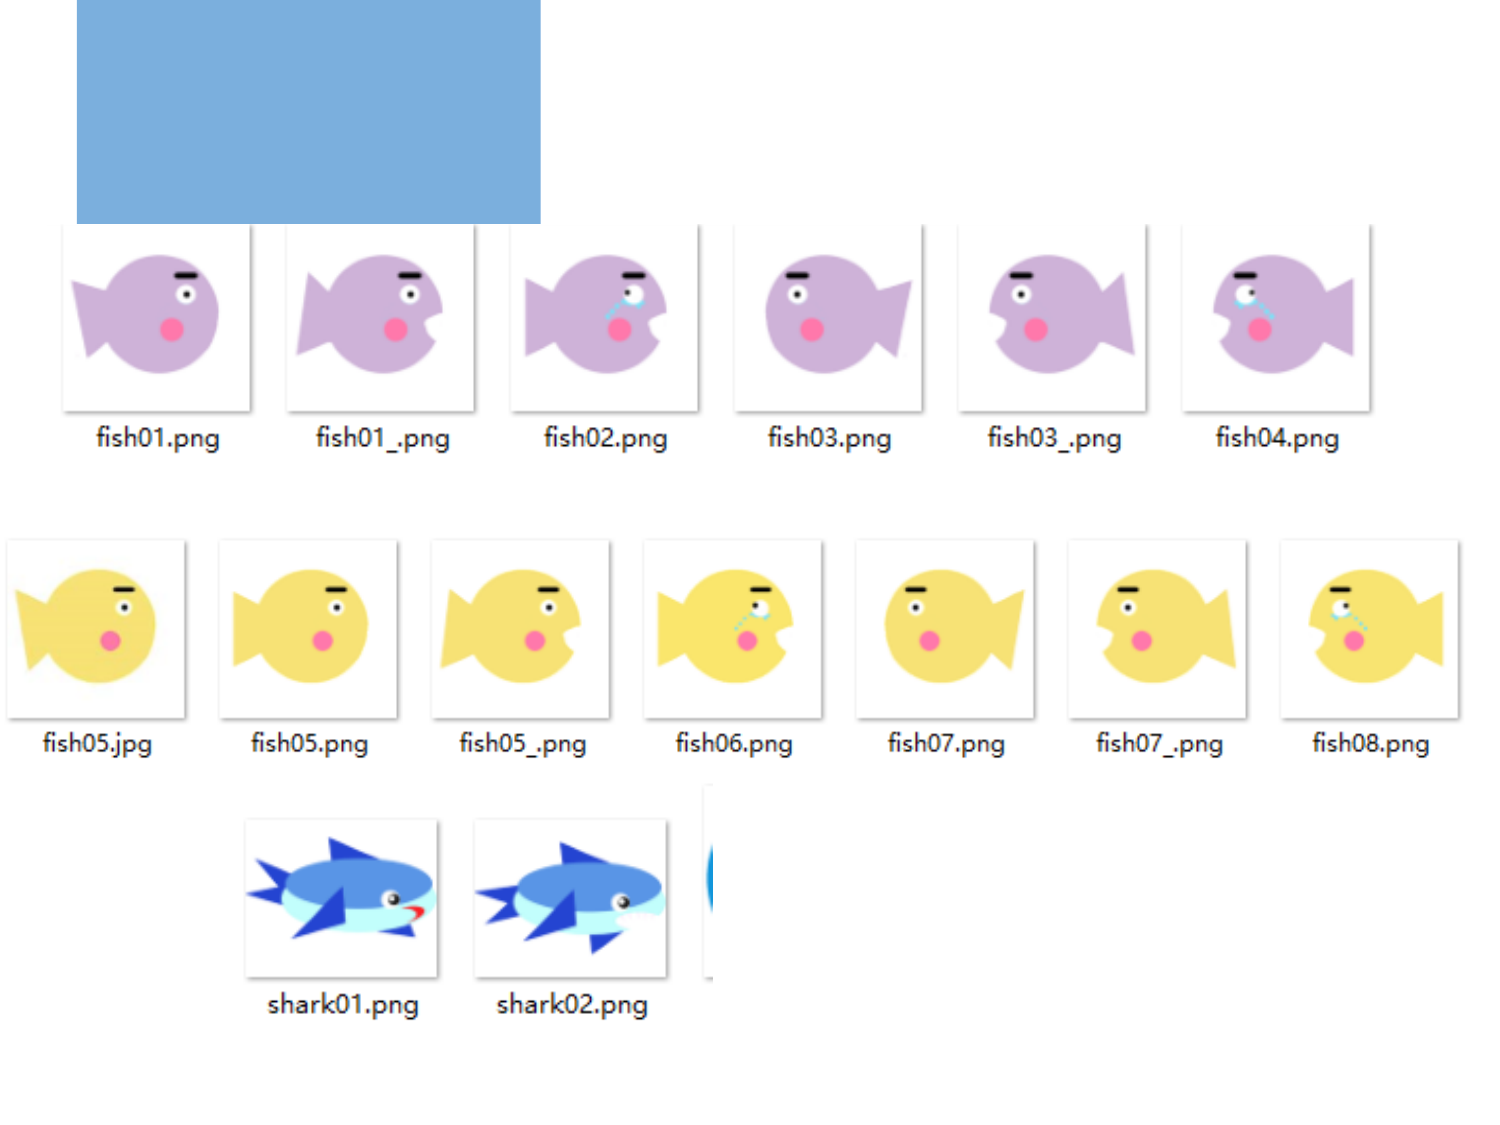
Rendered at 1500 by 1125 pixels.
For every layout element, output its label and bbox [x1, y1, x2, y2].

picture [0, 519, 1478, 1086]
picture [47, 224, 1378, 470]
